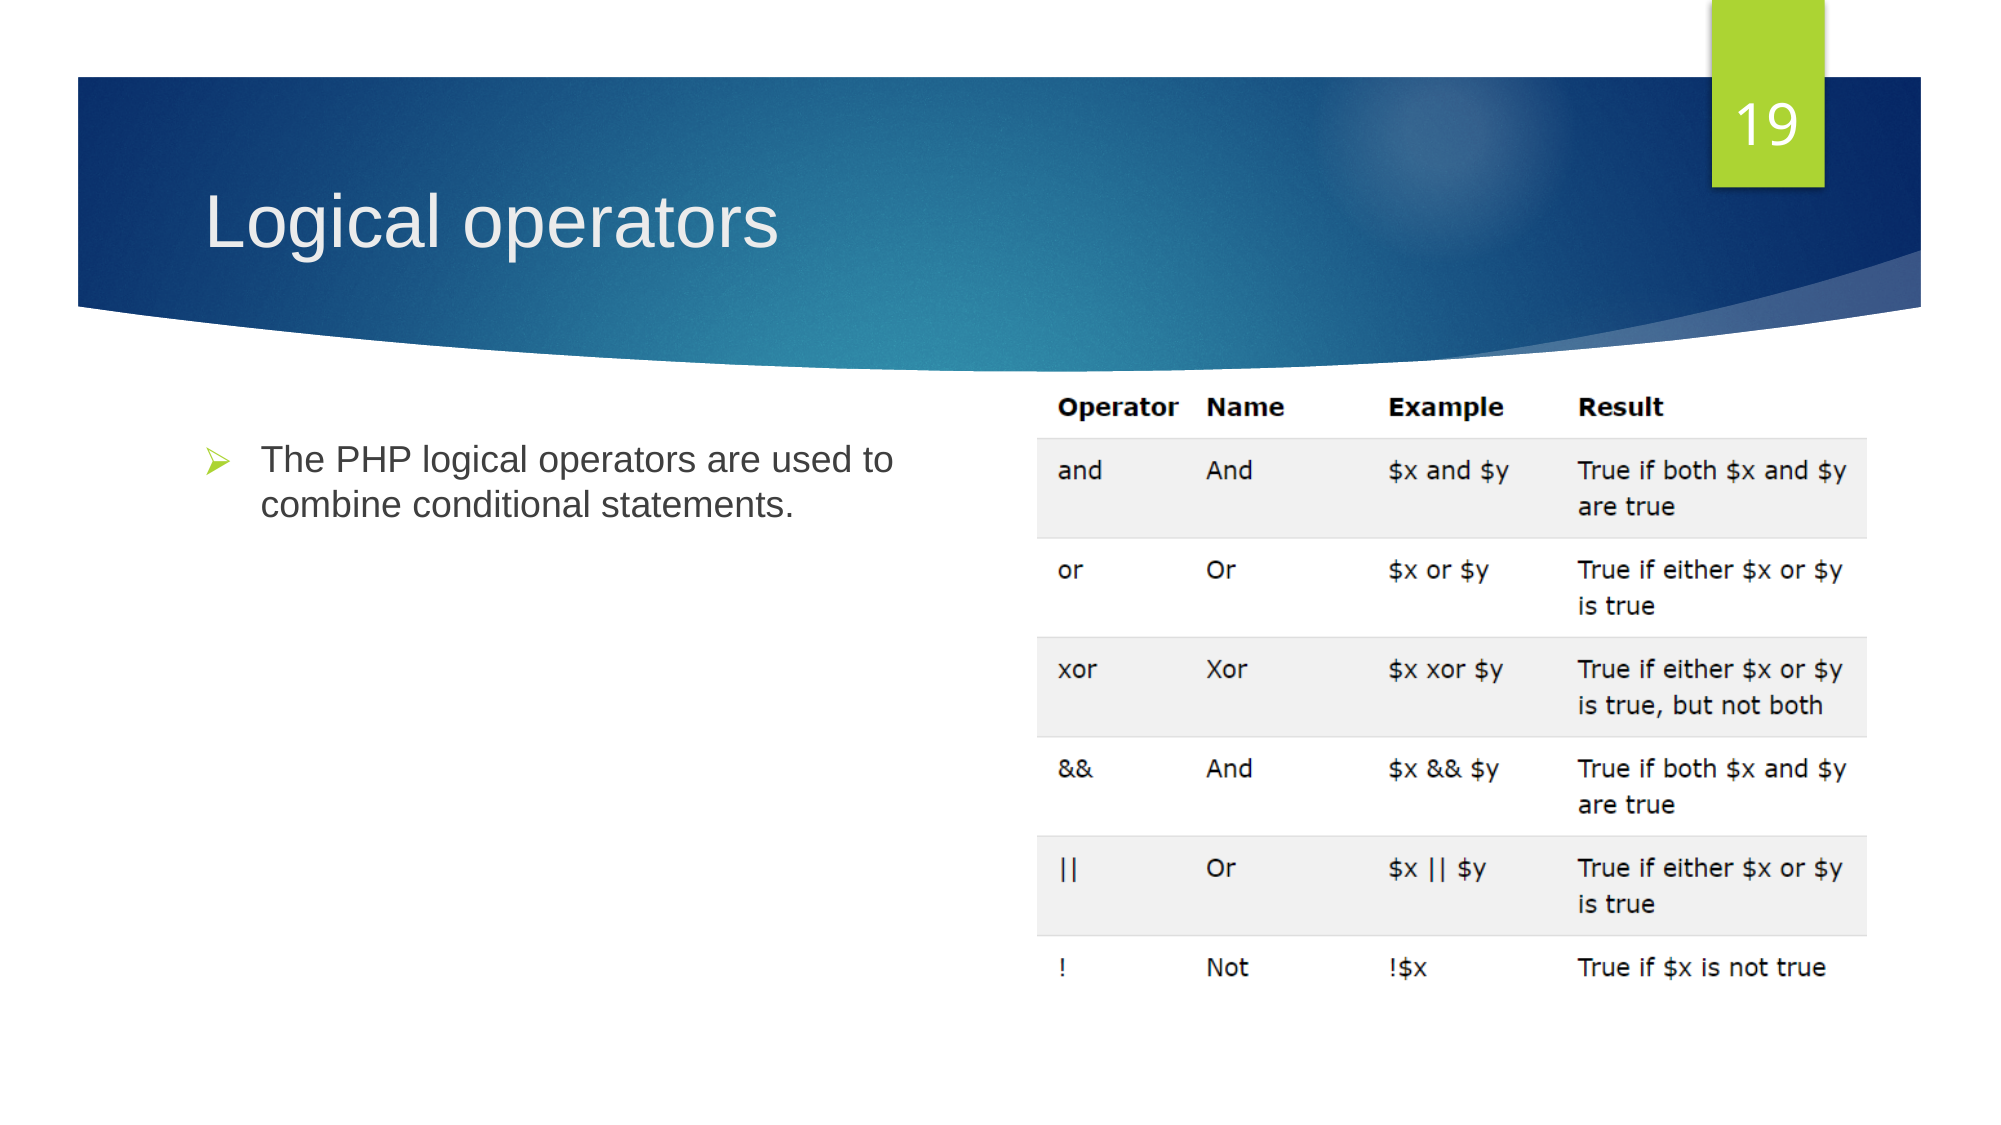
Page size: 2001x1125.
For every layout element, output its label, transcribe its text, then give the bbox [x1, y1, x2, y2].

picture [79, 78, 1920, 371]
title Logical operators [189, 159, 1627, 276]
slide_number ‹#› [1698, 48, 1836, 175]
slide_number ‹#› [1507, 311, 1749, 355]
list The PHP logical operators are used to combine conditional statements. [189, 427, 981, 988]
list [1037, 379, 1868, 988]
